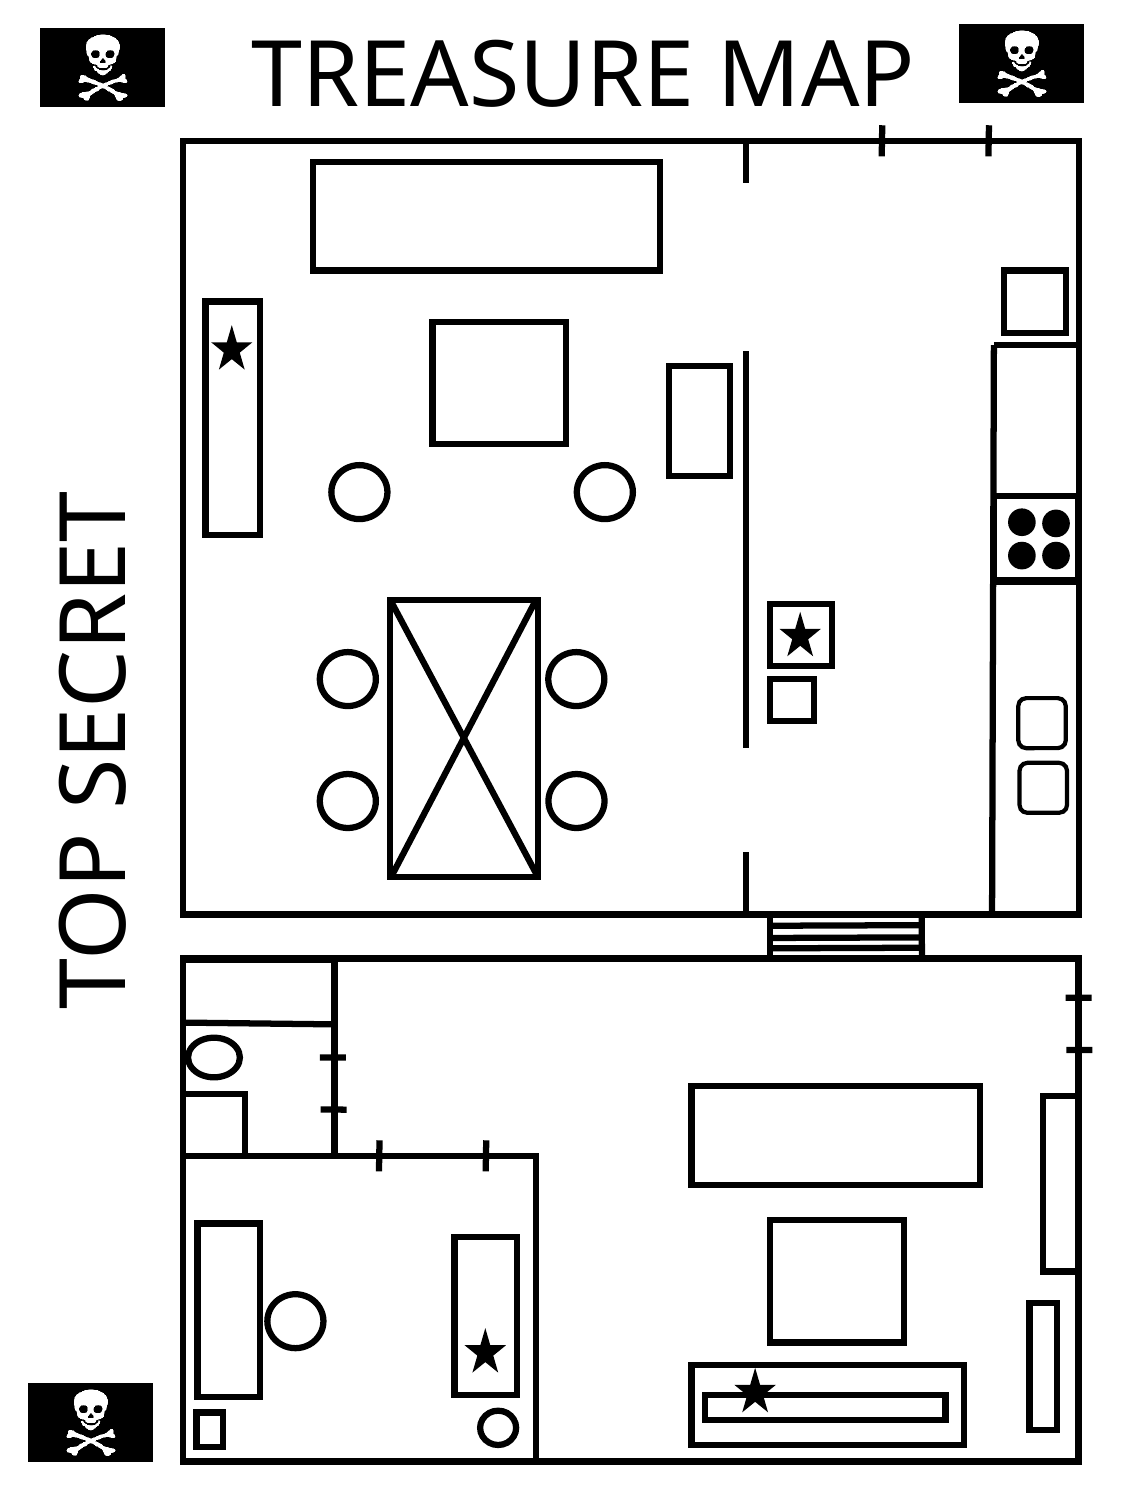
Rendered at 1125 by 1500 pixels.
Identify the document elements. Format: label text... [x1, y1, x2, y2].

text_box [266, 1293, 325, 1350]
text_box [690, 1085, 981, 1186]
text_box [704, 1394, 947, 1421]
text_box [668, 365, 731, 477]
picture [959, 24, 1084, 103]
text_box [1042, 509, 1070, 538]
text_box [1008, 508, 1036, 537]
picture [40, 28, 165, 107]
text_box [769, 678, 815, 722]
text_box [575, 464, 634, 521]
text_box [769, 603, 833, 667]
text_box [318, 772, 377, 830]
text_box [211, 325, 253, 370]
text_box [318, 651, 377, 708]
text_box [454, 1236, 518, 1396]
text_box [1017, 697, 1067, 750]
text_box [330, 464, 389, 521]
text_box [431, 321, 567, 445]
text_box [182, 958, 336, 1155]
text_box [312, 161, 661, 271]
picture [28, 1383, 153, 1462]
text_box [734, 1367, 776, 1413]
text_box [196, 1412, 224, 1448]
text_box [182, 957, 1080, 1462]
text_box [1008, 541, 1036, 570]
text_box [204, 301, 261, 536]
text_box [1042, 541, 1070, 570]
text_box [182, 140, 1080, 916]
text_box [182, 1155, 537, 1463]
text_box TREASURE MAP [236, 7, 931, 133]
text_box [1028, 1302, 1058, 1431]
text_box [547, 651, 606, 708]
text_box TOP SECRET [26, 476, 152, 1025]
text_box [479, 1409, 518, 1447]
text_box [1018, 761, 1069, 814]
text_box [690, 1364, 965, 1446]
text_box [1042, 1095, 1080, 1273]
text_box [994, 495, 1080, 581]
text_box [547, 772, 606, 830]
text_box [779, 611, 821, 657]
text_box [182, 1093, 246, 1155]
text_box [391, 599, 537, 877]
text_box [1003, 270, 1067, 334]
text_box [769, 1219, 905, 1344]
text_box [464, 1328, 506, 1373]
